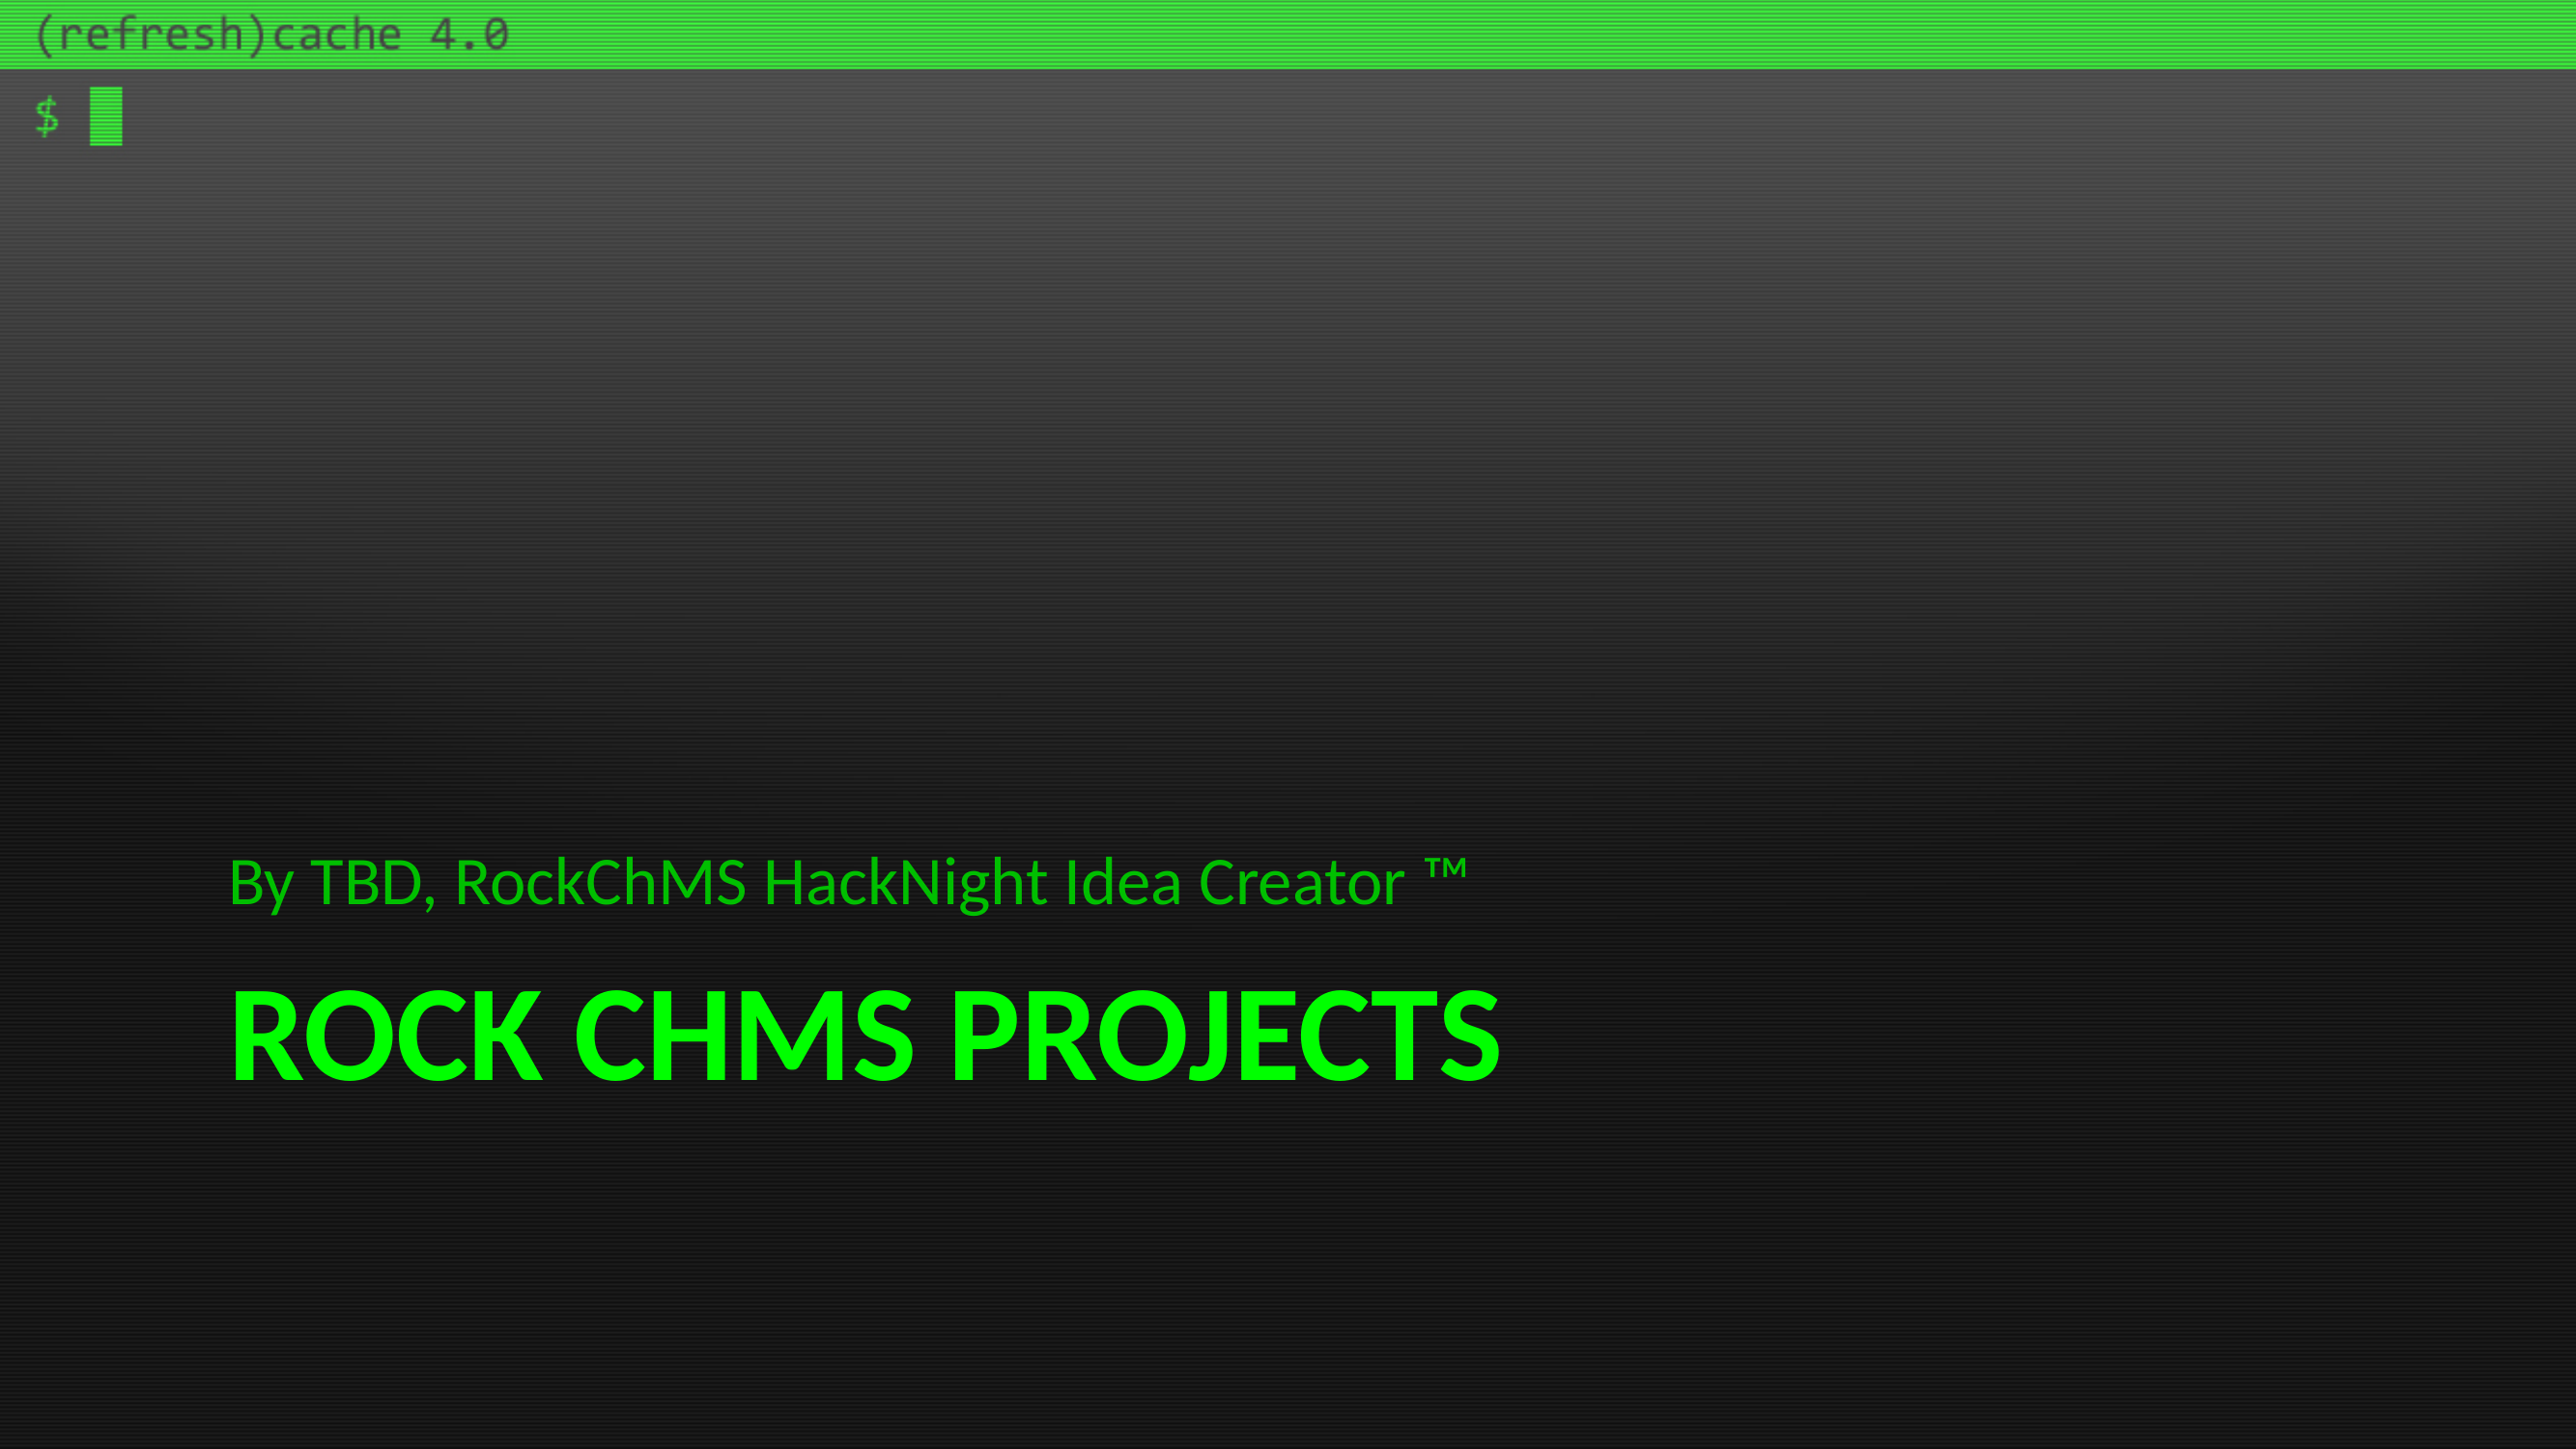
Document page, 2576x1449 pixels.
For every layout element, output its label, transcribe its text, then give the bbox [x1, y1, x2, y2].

picture [0, 0, 2576, 1449]
list By TBD, RockChMS HackNight Idea Creator ™ [203, 613, 2393, 931]
title Rock Chms Projects [203, 931, 2393, 1219]
